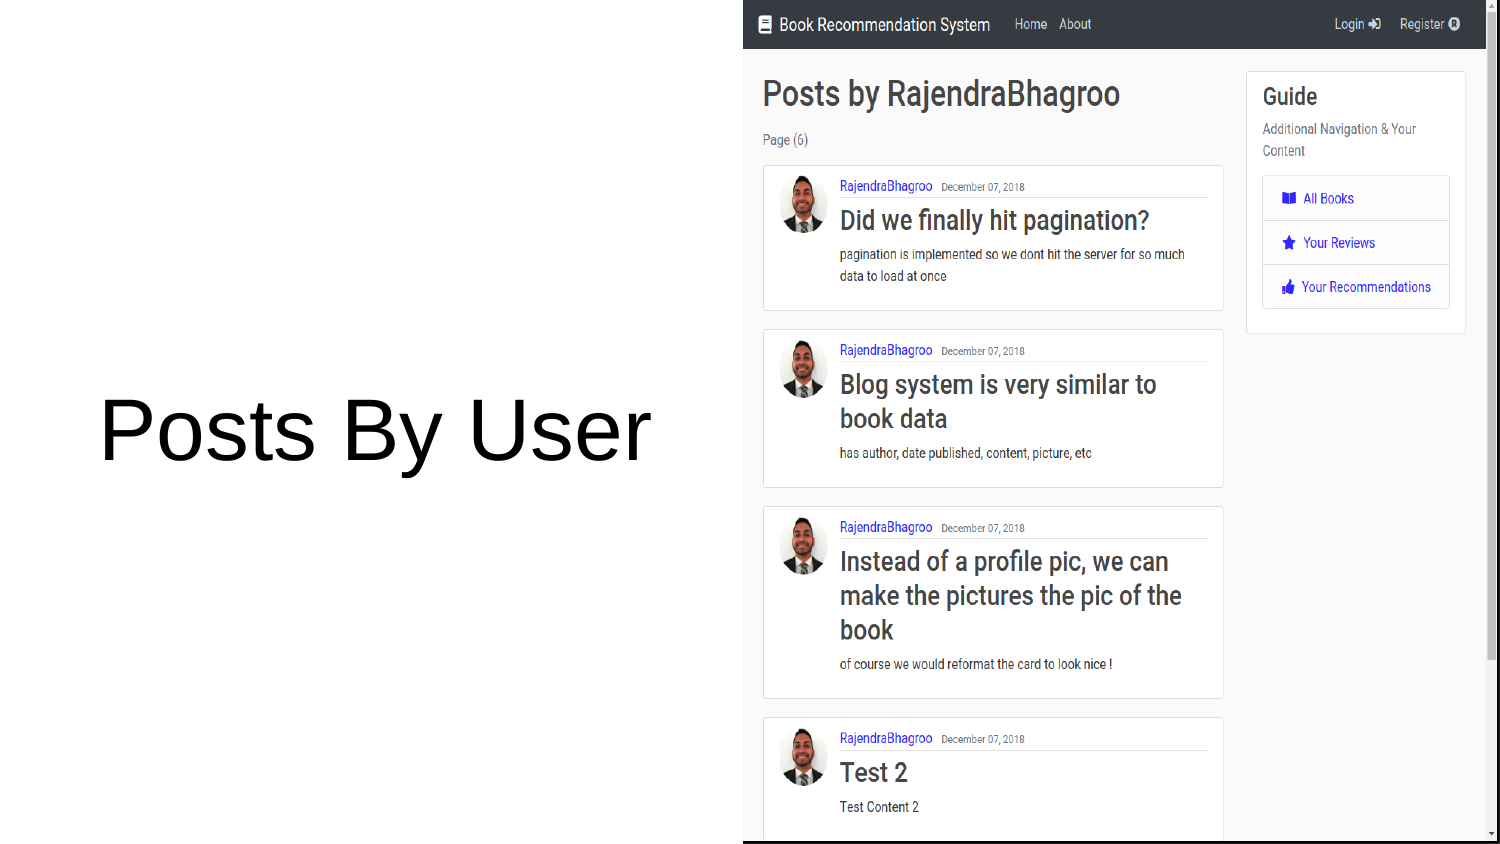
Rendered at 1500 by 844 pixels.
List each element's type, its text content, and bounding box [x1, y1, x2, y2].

picture [743, 0, 1500, 844]
title Posts By User [43, 250, 708, 494]
